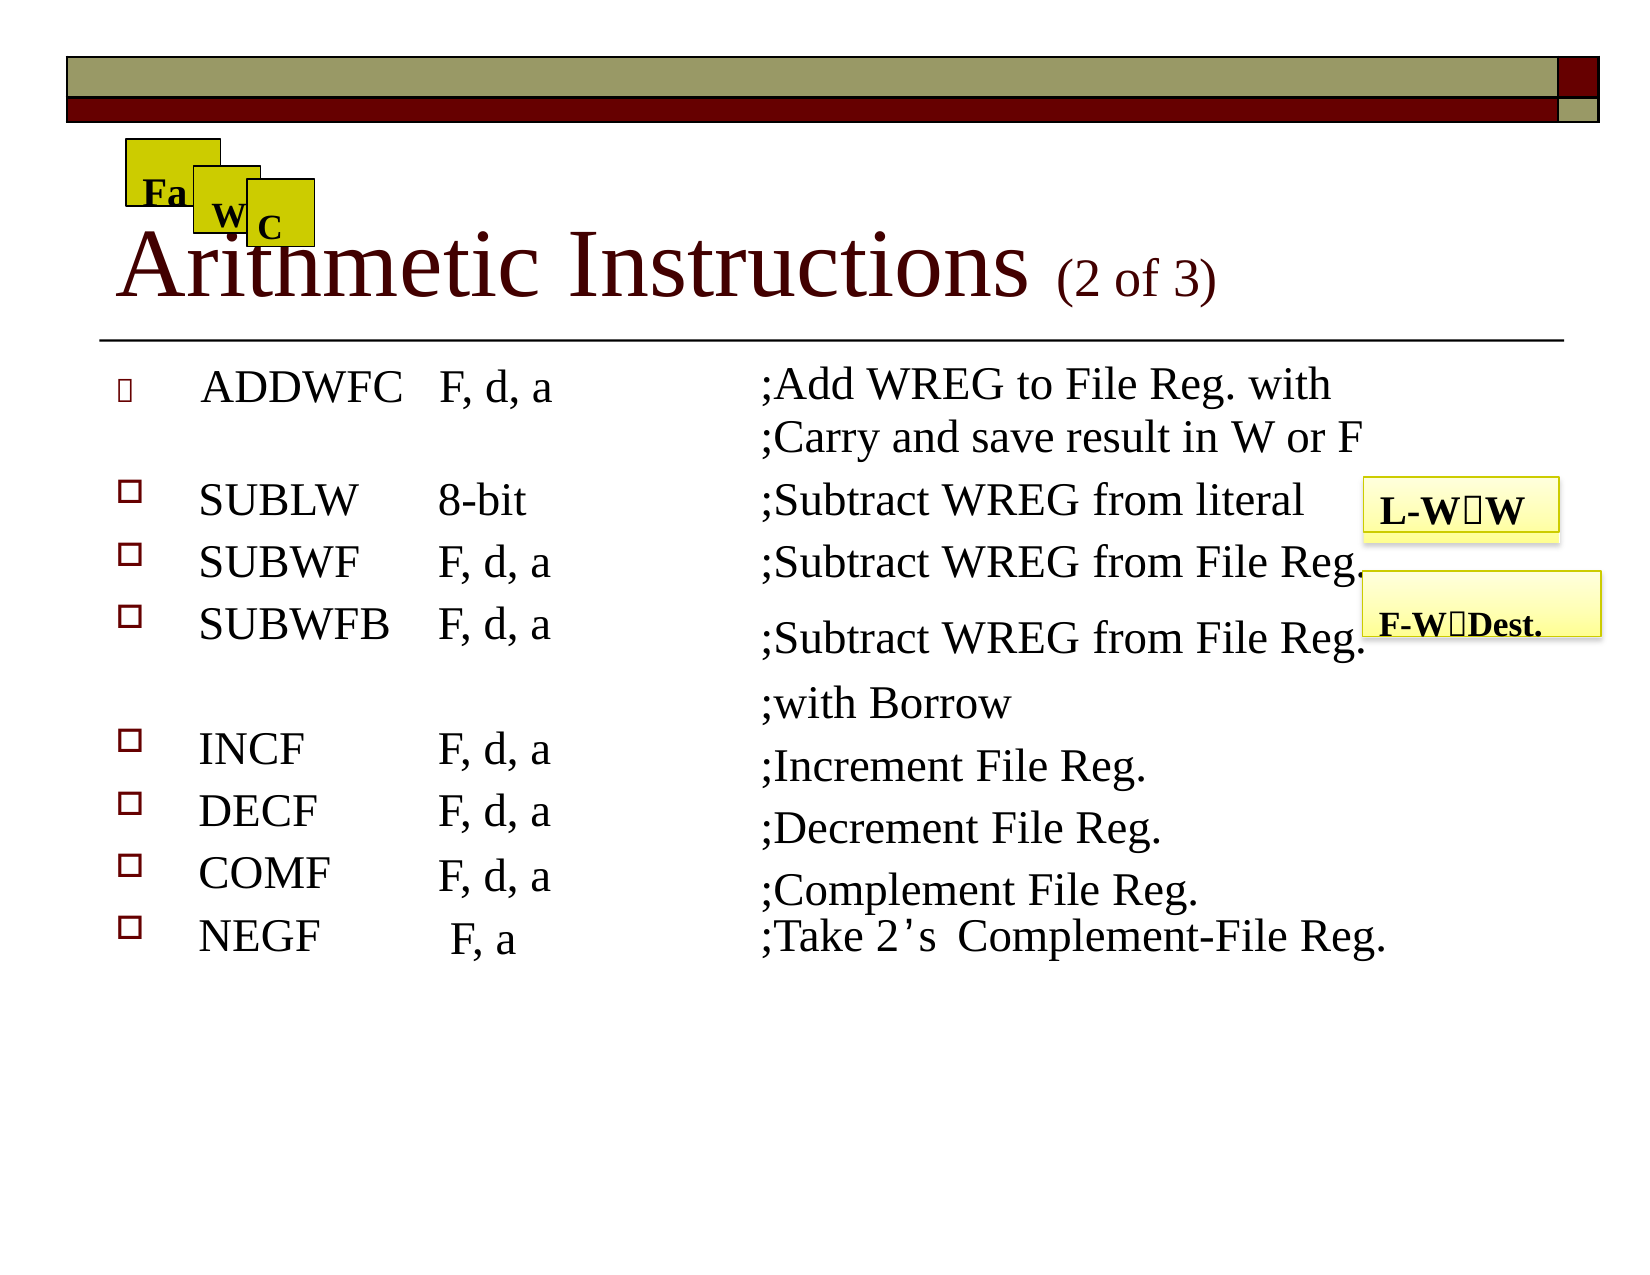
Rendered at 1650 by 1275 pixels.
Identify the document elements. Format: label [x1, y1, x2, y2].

text_box [758, 466, 1309, 525]
text_box [435, 709, 558, 964]
table_cell [68, 99, 1557, 121]
text_box [113, 460, 394, 649]
text_box [113, 353, 557, 412]
text_box [113, 709, 334, 961]
text_box [126, 138, 315, 247]
text_box [758, 353, 1369, 462]
table_header [1559, 58, 1597, 96]
title [113, 195, 1221, 412]
text_box [435, 460, 558, 649]
text_box [758, 469, 1615, 961]
table_header [68, 58, 1557, 96]
table_cell [1559, 99, 1597, 121]
